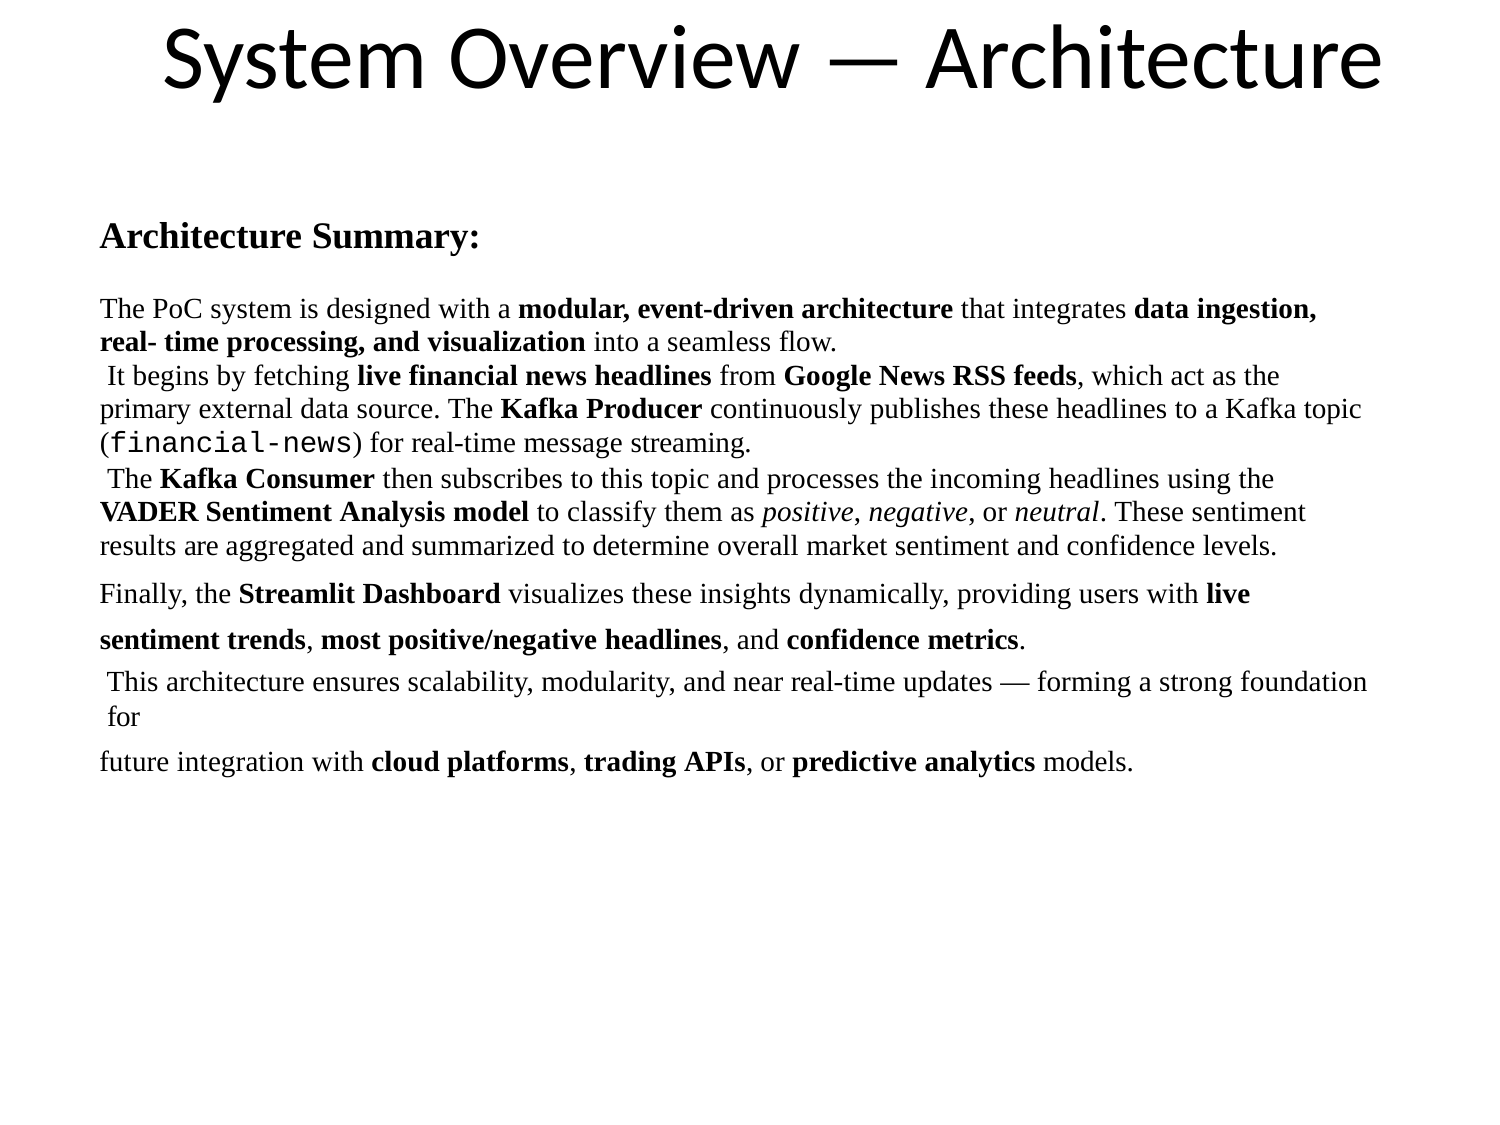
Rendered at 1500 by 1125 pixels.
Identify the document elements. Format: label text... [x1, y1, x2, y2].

text_box Architecture Summary: The PoC system is designed with a modular, event-driven architecture that integrates data ingestion, real- time processing, and visualization into a seamless flow. It begins by fetching live financial news headlines from Google News RSS feeds, which act as the primary external data source. The Kafka Producer continuously publishes these headlines to a Kafka topic (financial-news) for real-time message streaming. The Kafka Consumer then subscribes to this topic and processes the incoming headlines using the VADER Sentiment Analysis model to classify them as positive, negative, or neutral. These sentiment results are aggregated and summarized to determine overall market sentiment and confidence levels. Finally, the Streamlit Dashboard visualizes these insights dynamically, providing users with live sentiment trends, most positive/negative headlines, and confidence metrics. This architecture ensures scalability, modularity, and near real-time updates — forming a strong foundation for future integration with cloud platforms, trading APIs, or predictive analytics models. [97, 208, 1407, 778]
title System Overview — Architecture [160, 0, 1388, 186]
